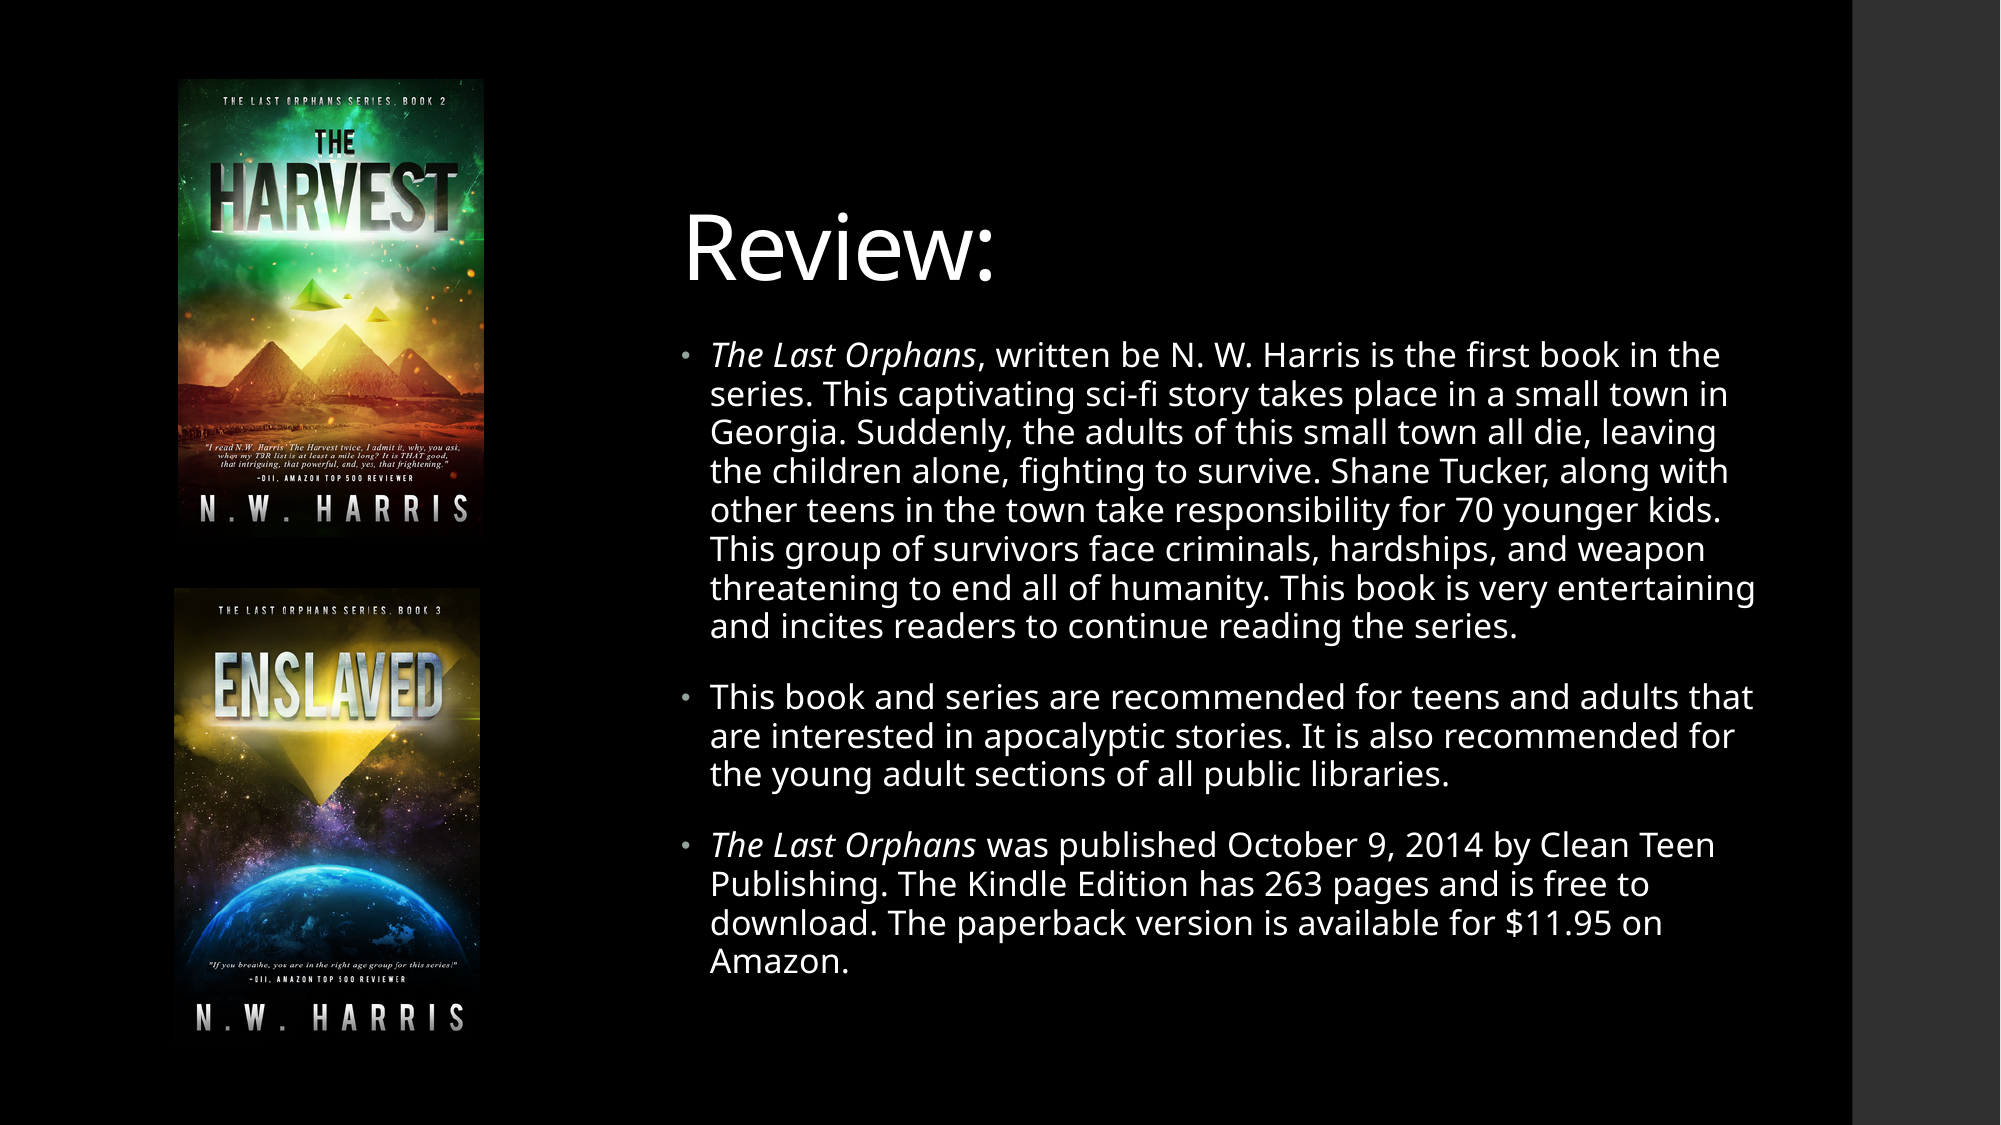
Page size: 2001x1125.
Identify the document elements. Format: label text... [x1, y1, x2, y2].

picture [174, 588, 480, 1046]
title Review: [666, 60, 1791, 309]
list The Last Orphans, written be N. W. Harris is the first book in the series. This captivating sci-fi story takes place in a small town in Georgia. Suddenly, the adults of this small town all die, leaving the children alone, fighting to survive. Shane Tucker, along with other teens in the town take responsibility for 70 younger kids. This group of survivors face criminals, hardships, and weapon threatening to end all of humanity. This book is very entertaining and incites readers to continue reading the series. This book and series are recommended for teens and adults that are interested in apocalyptic stories. It is also recommended for the young adult sections of all public libraries. The Last Orphans was published October 9, 2014 by Clean Teen Publishing. The Kindle Edition has 263 pages and is free to download. The paperback version is available for $11.95 on Amazon. [666, 329, 1791, 1046]
picture [178, 79, 485, 537]
